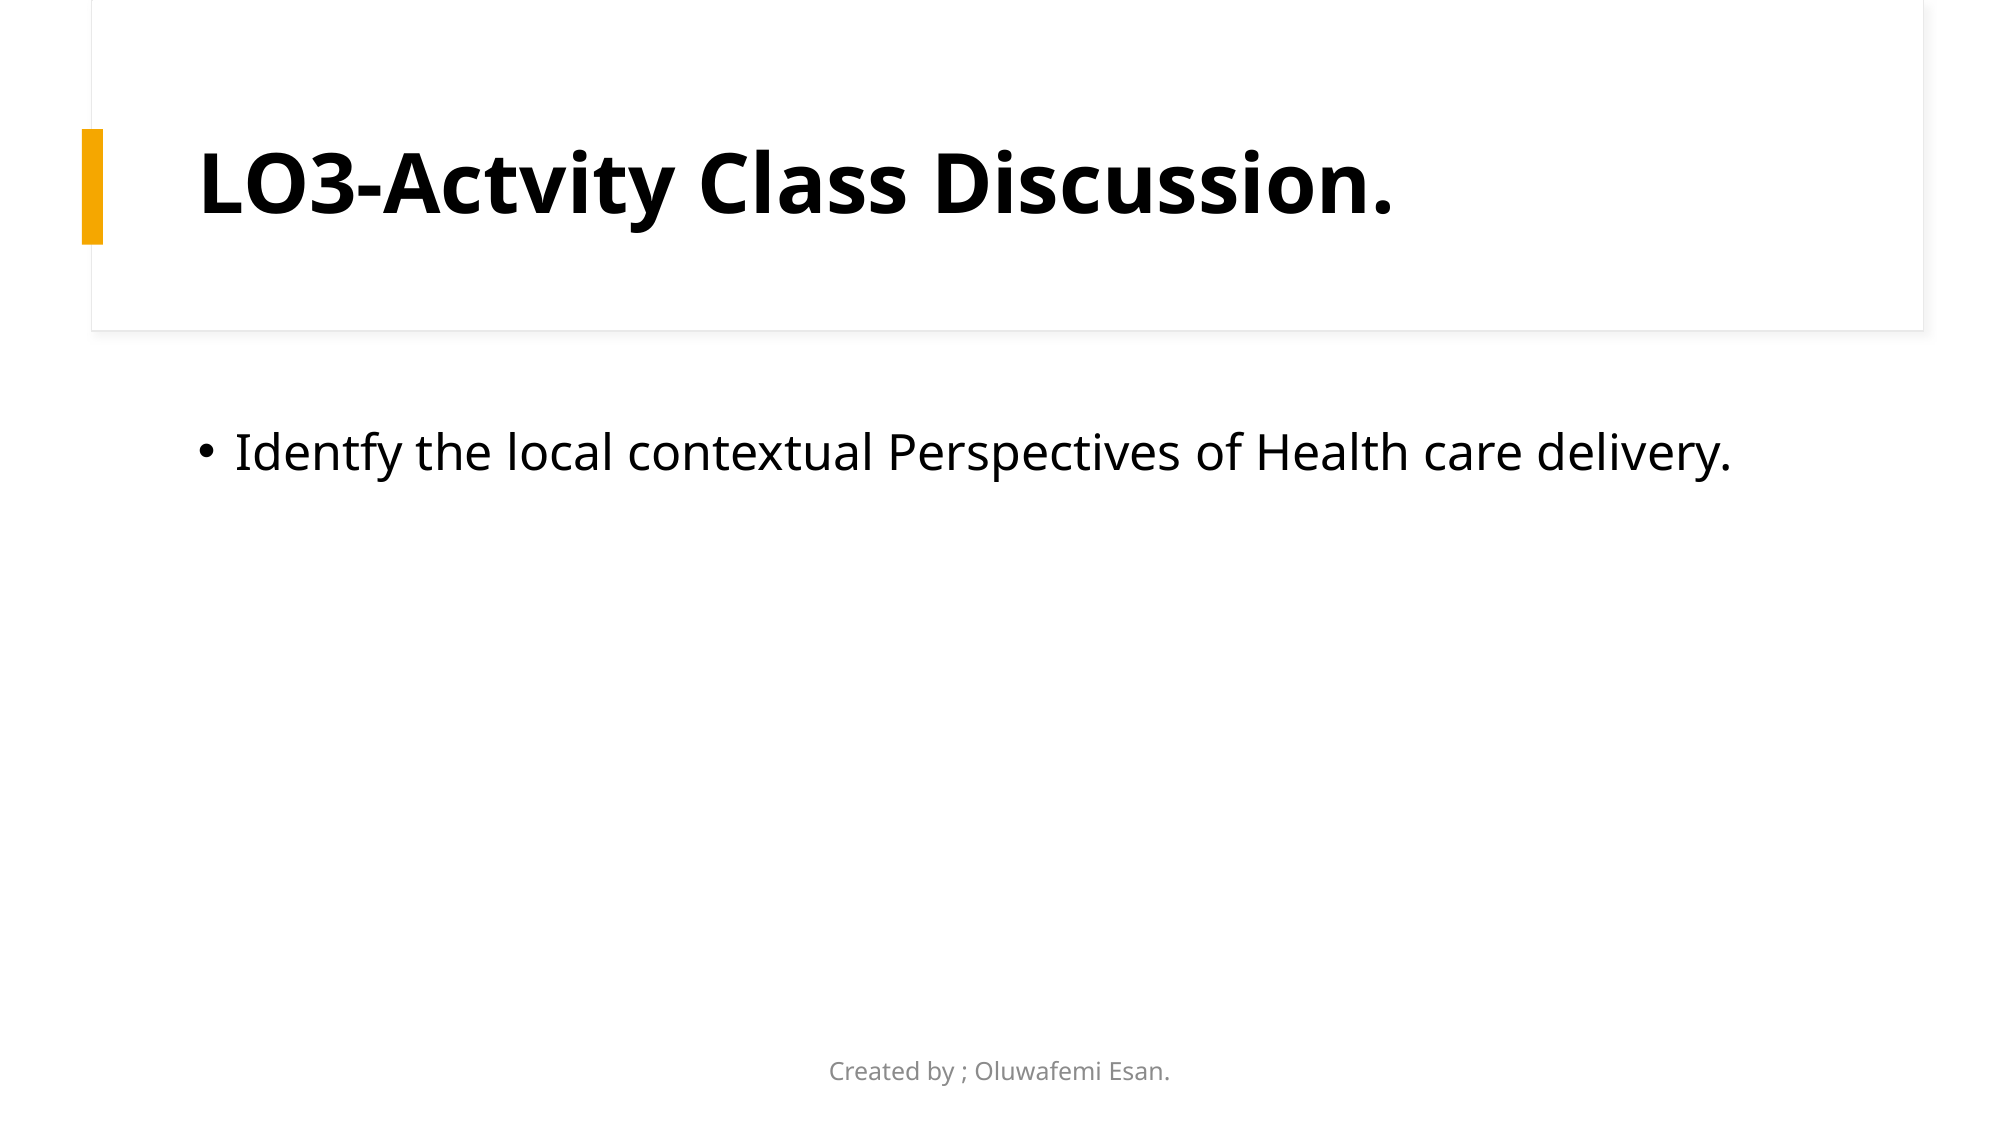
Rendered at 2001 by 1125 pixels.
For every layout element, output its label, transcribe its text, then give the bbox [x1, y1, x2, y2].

title LO3-Actvity Class Discussion. [183, 90, 1851, 284]
footer Created by ; Oluwafemi Esan. [662, 1042, 1338, 1103]
list Identfy the local contextual Perspectives of Health care delivery. [183, 406, 1851, 1013]
